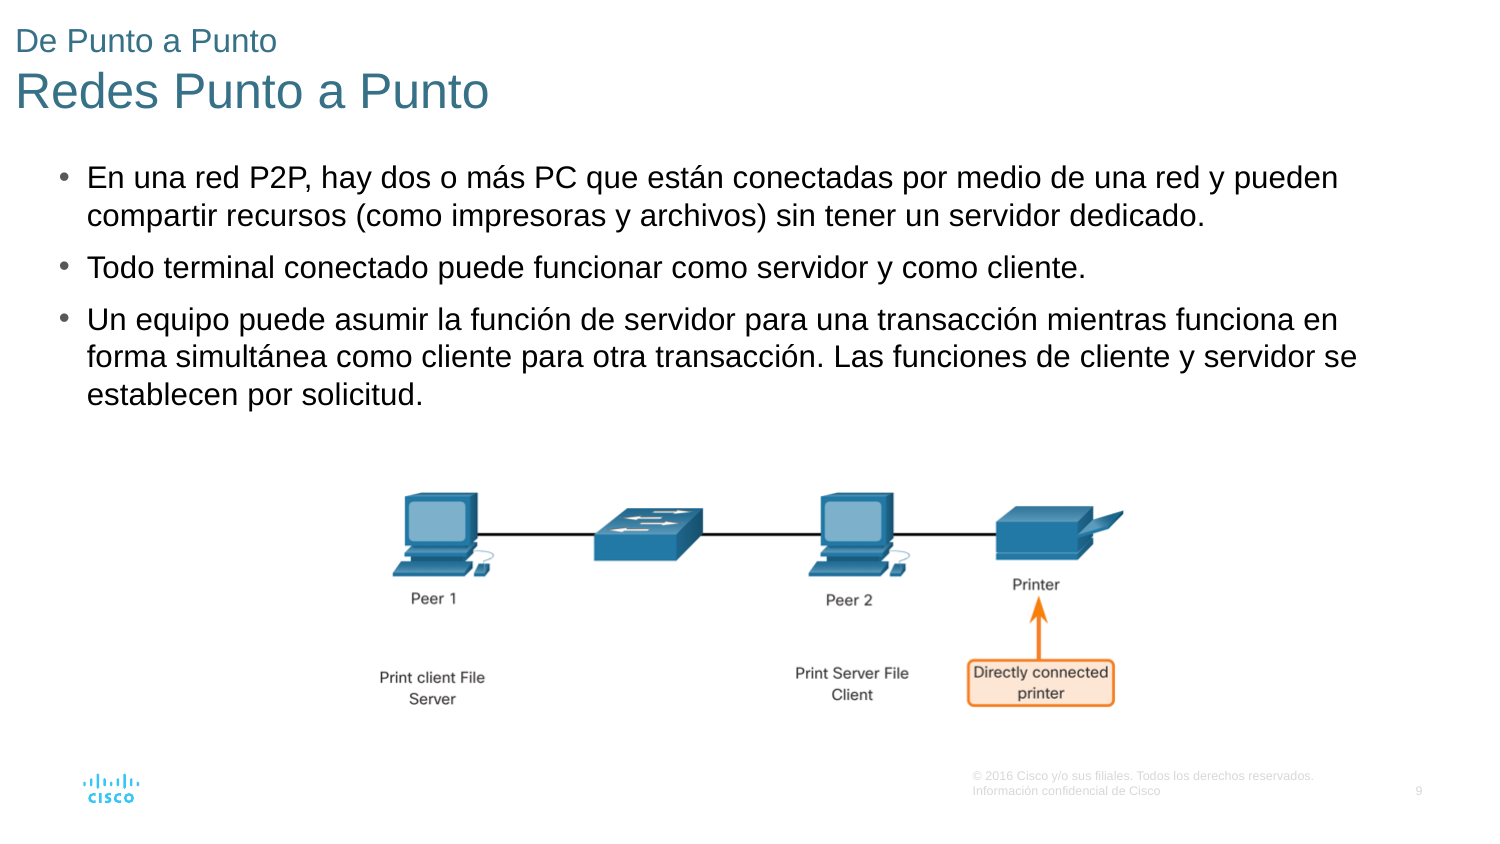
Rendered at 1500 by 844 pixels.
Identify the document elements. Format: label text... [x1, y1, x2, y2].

picture [358, 479, 1142, 733]
title De Punto a Punto Redes Punto a Punto [0, 6, 1500, 131]
list En una red P2P, hay dos o más PC que están conectadas por medio de una red y pueden compartir recursos (como impresoras y archivos) sin tener un servidor dedicado. Todo terminal conectado puede funcionar como servidor y como cliente. Un equipo puede asumir la función de servidor para una transacción mientras funciona en forma simultánea como cliente para otra transacción. Las funciones de cliente y servidor se establecen por solicitud. [44, 150, 1418, 461]
